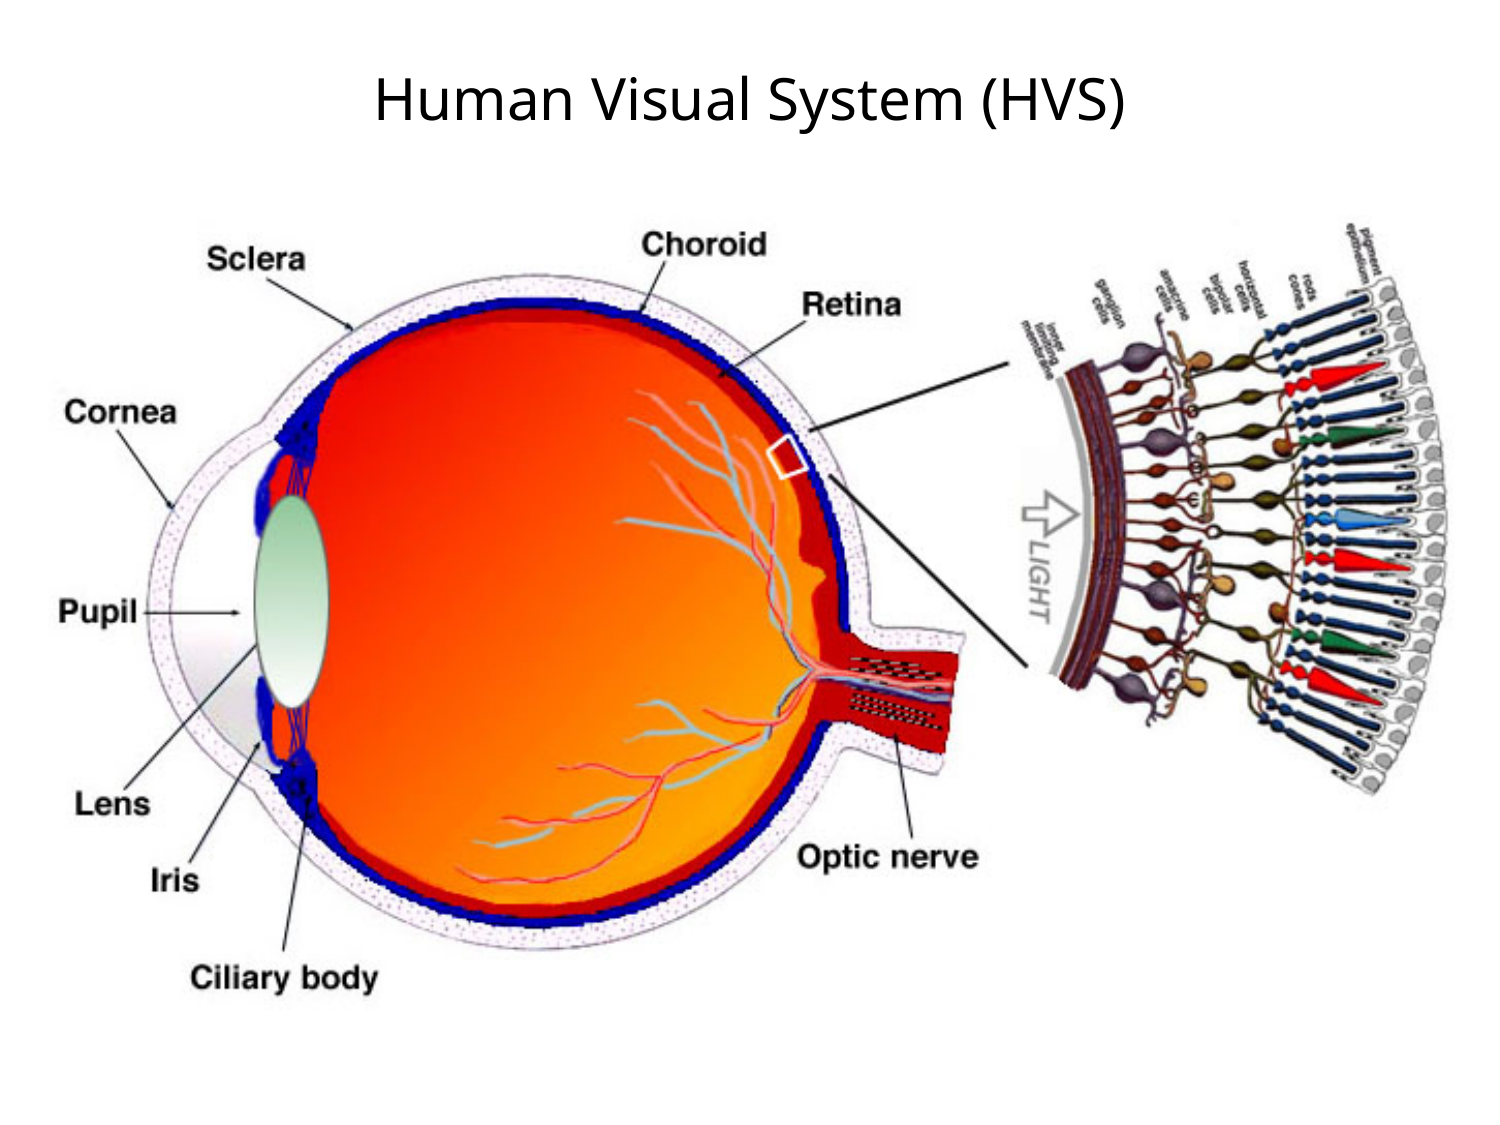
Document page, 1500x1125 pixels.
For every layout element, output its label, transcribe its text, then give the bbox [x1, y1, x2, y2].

title Human Visual System (HVS) [75, 45, 1425, 150]
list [0, 199, 1500, 1039]
